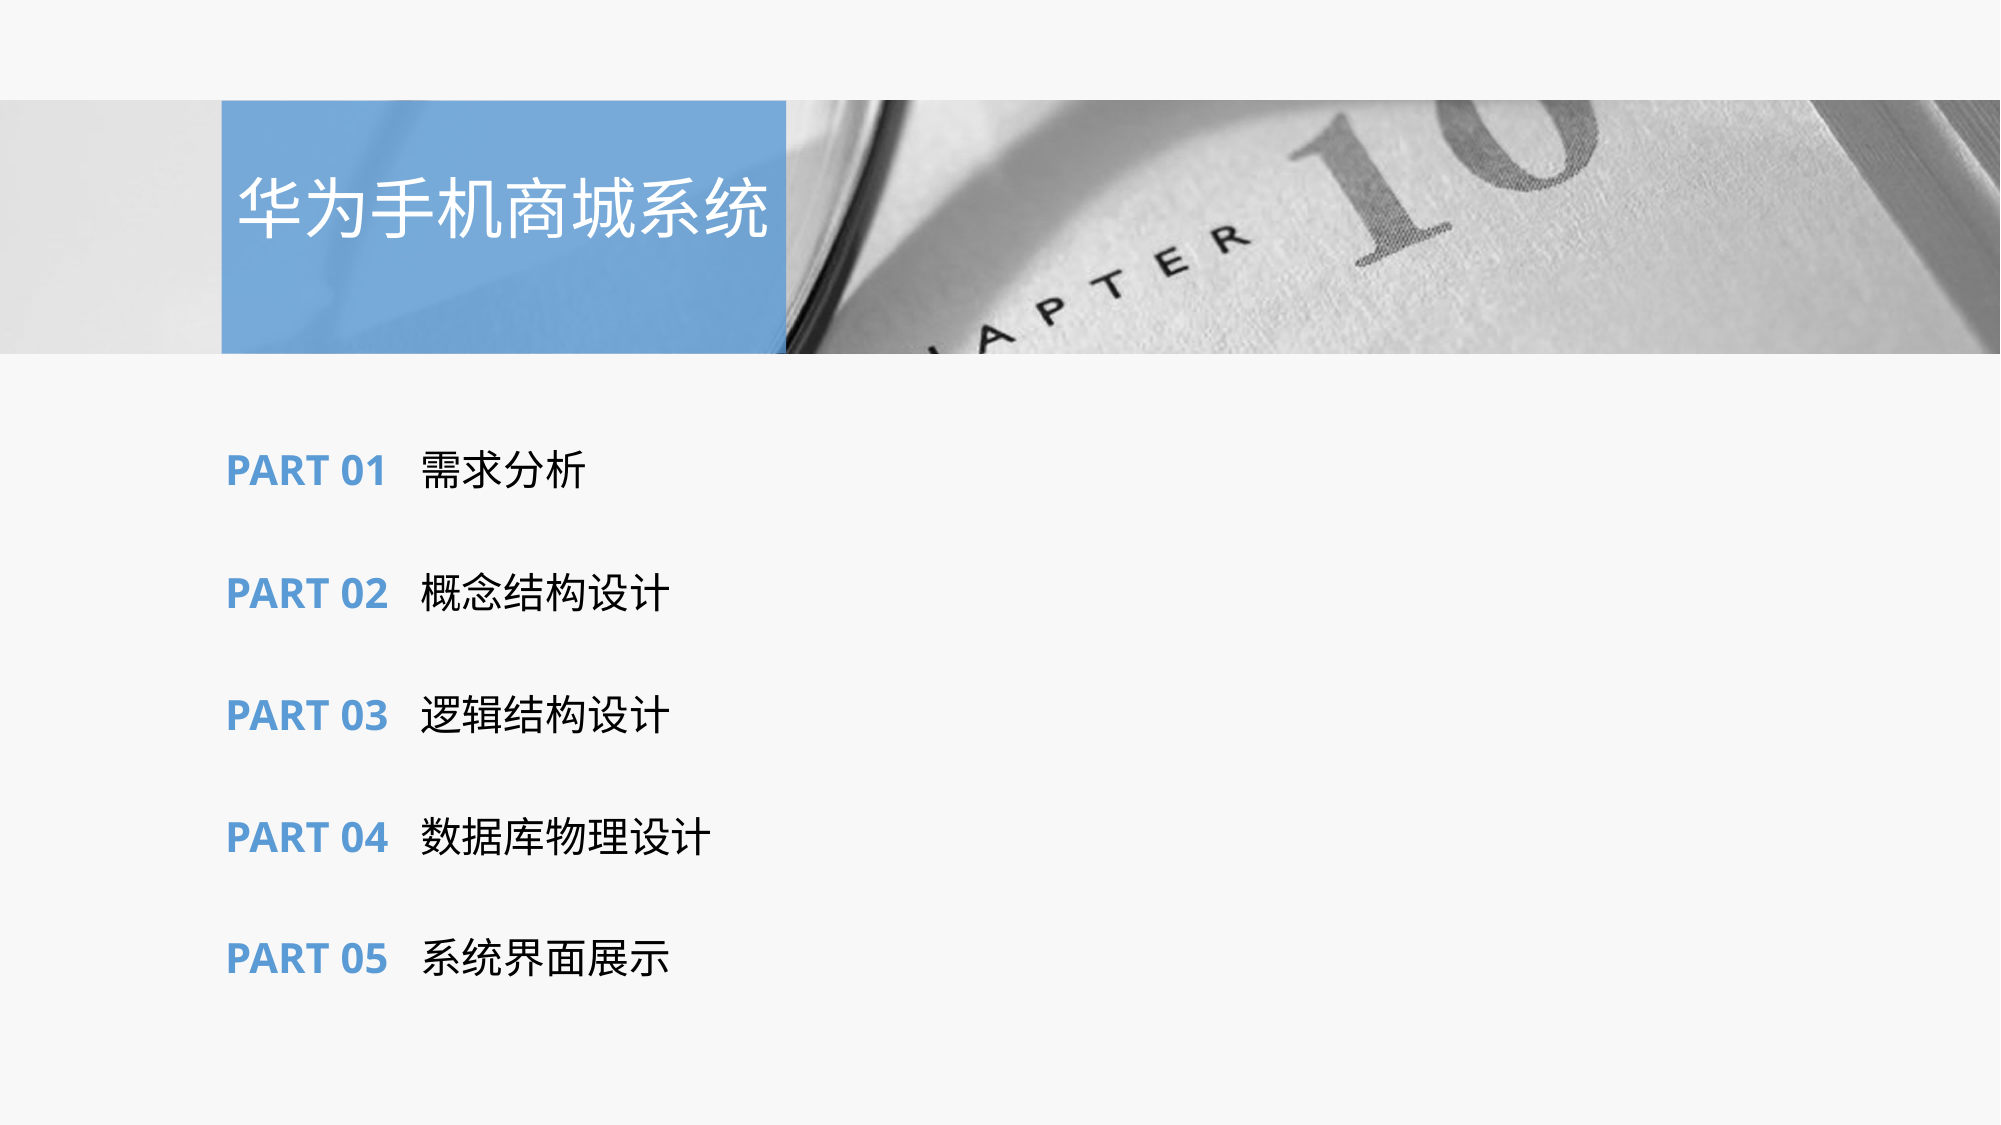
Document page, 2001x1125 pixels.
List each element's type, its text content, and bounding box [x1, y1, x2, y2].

text_box PART 04 数据库物理设计 [210, 803, 1625, 869]
text_box PART 02 概念结构设计 [210, 559, 1625, 624]
text_box PART 03 逻辑结构设计 [210, 681, 1625, 747]
picture [0, 100, 2000, 354]
text_box PART 05 系统界面展示 [210, 924, 1625, 990]
text_box PART 01 需求分析 [210, 436, 1625, 502]
